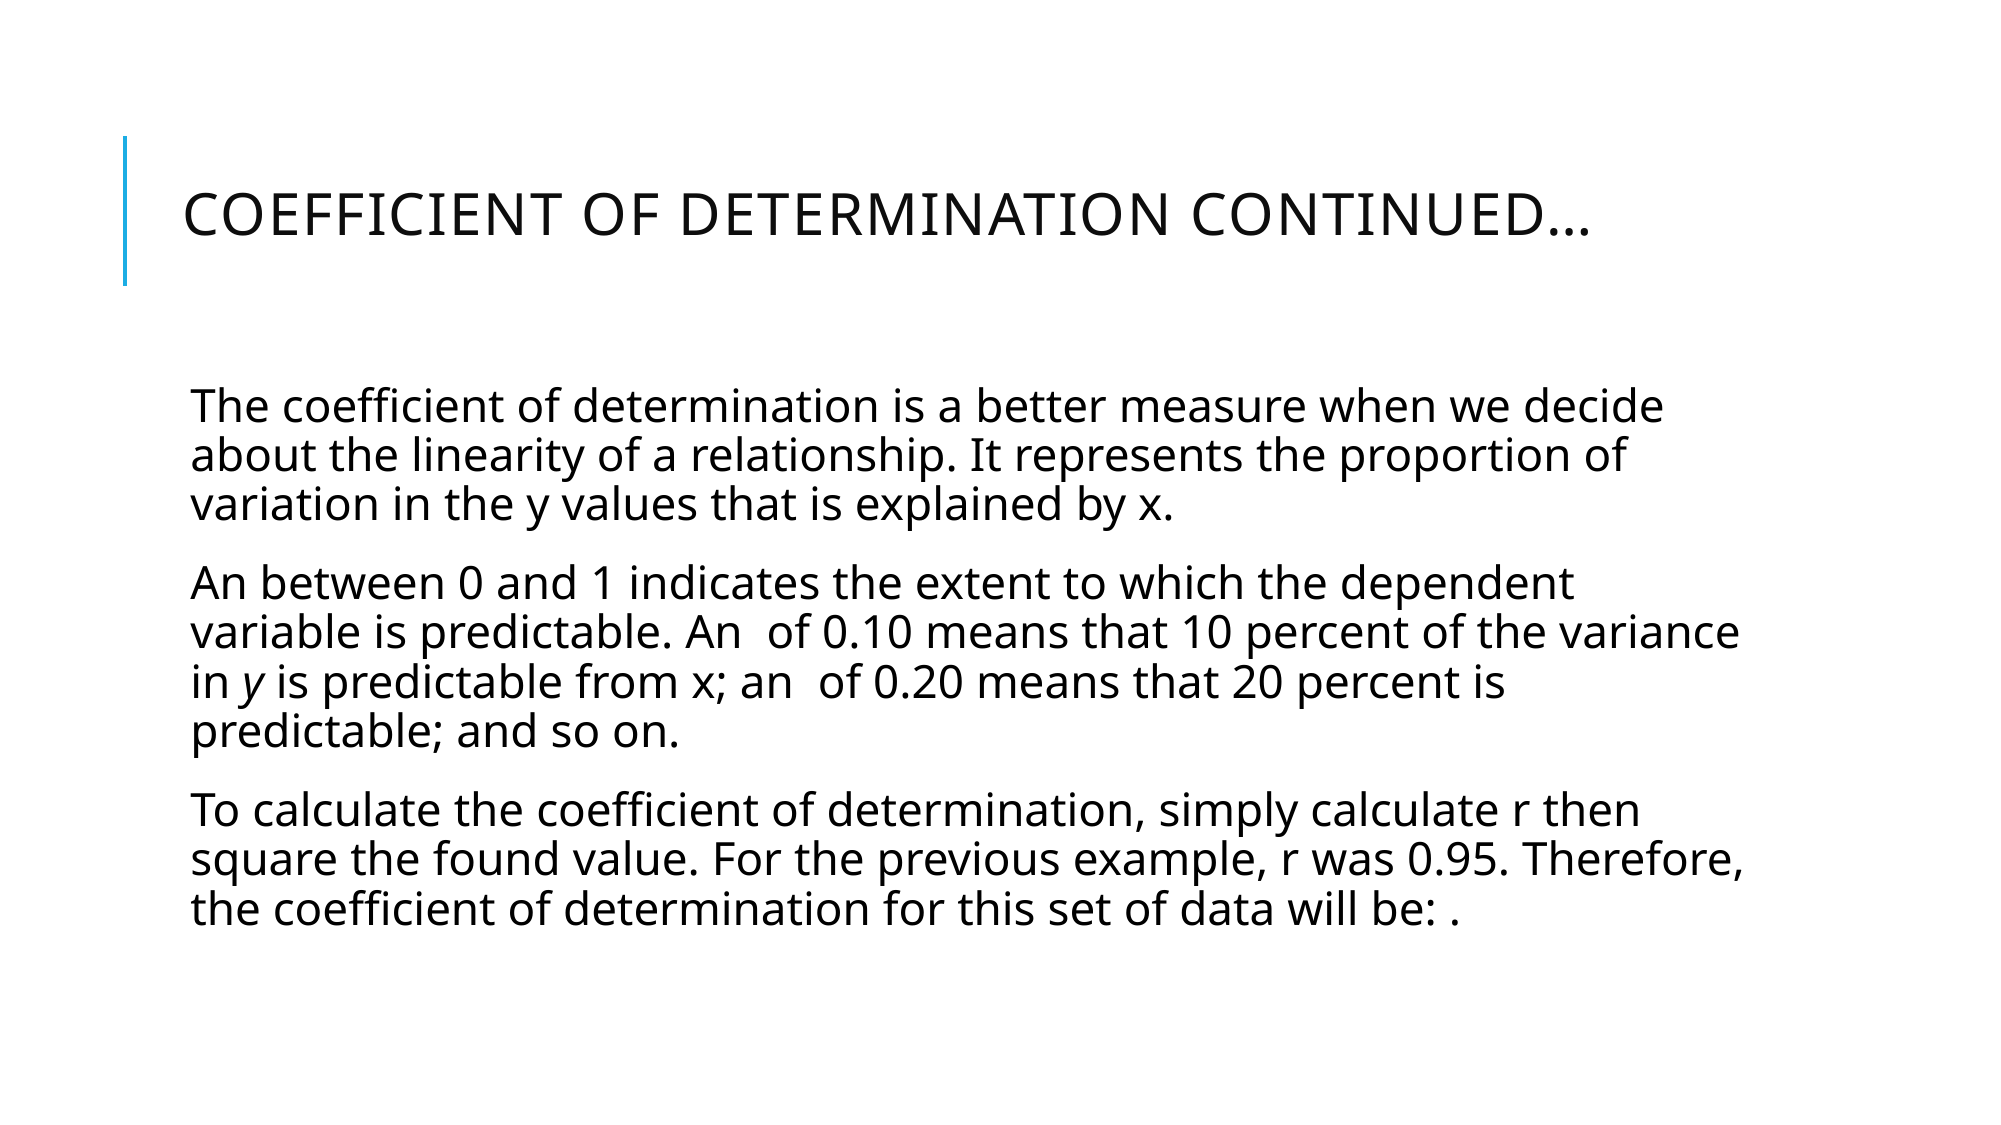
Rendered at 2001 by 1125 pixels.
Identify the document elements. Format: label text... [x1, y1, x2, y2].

title Coefficient of determination continued… [168, 96, 1763, 342]
